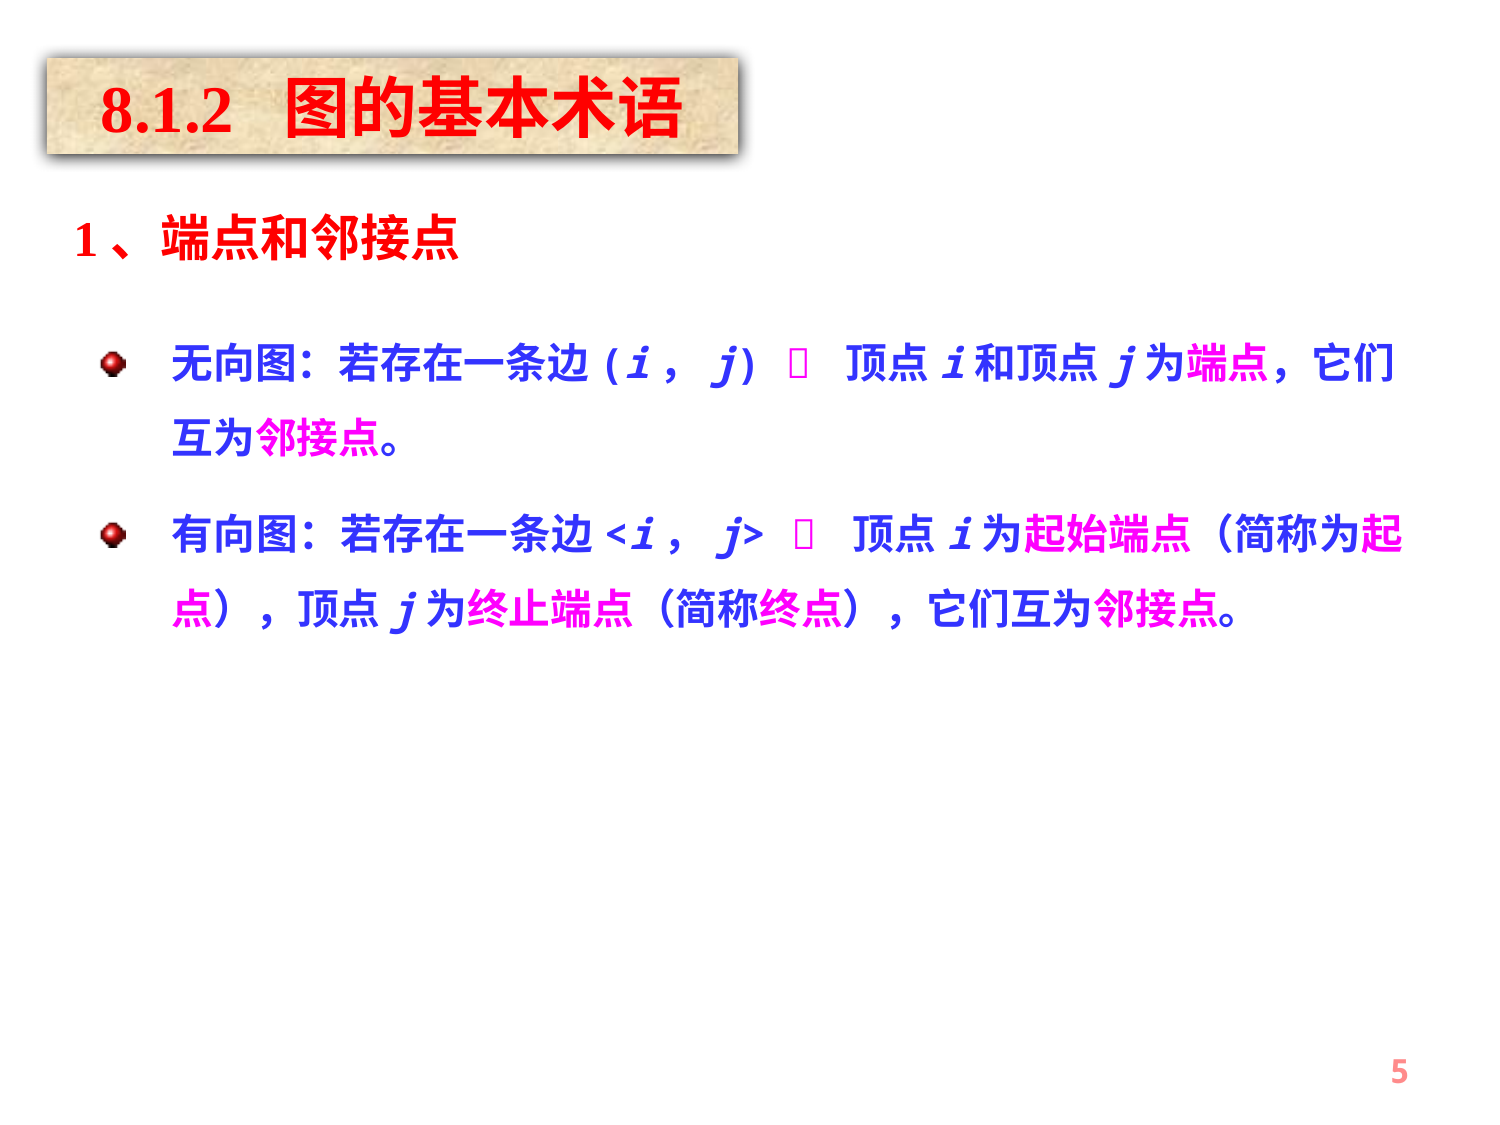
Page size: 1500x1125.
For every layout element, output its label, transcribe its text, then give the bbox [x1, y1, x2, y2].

text_box 1、端点和邻接点 [58, 199, 703, 274]
picture [96, 347, 126, 377]
text_box 无向图：若存在一条边(i，j)  顶点i和顶点j为端点，它们互为邻接点。 有向图：若存在一条边<i，j>  顶点i为起始端点（简称为起点），顶点j为终止端点（简称终点），它们互为邻接点。 [81, 304, 1418, 641]
picture [96, 518, 126, 548]
text_box 8.1.2 图的基本术语 [46, 58, 739, 154]
slide_number 5 [1074, 1042, 1425, 1103]
